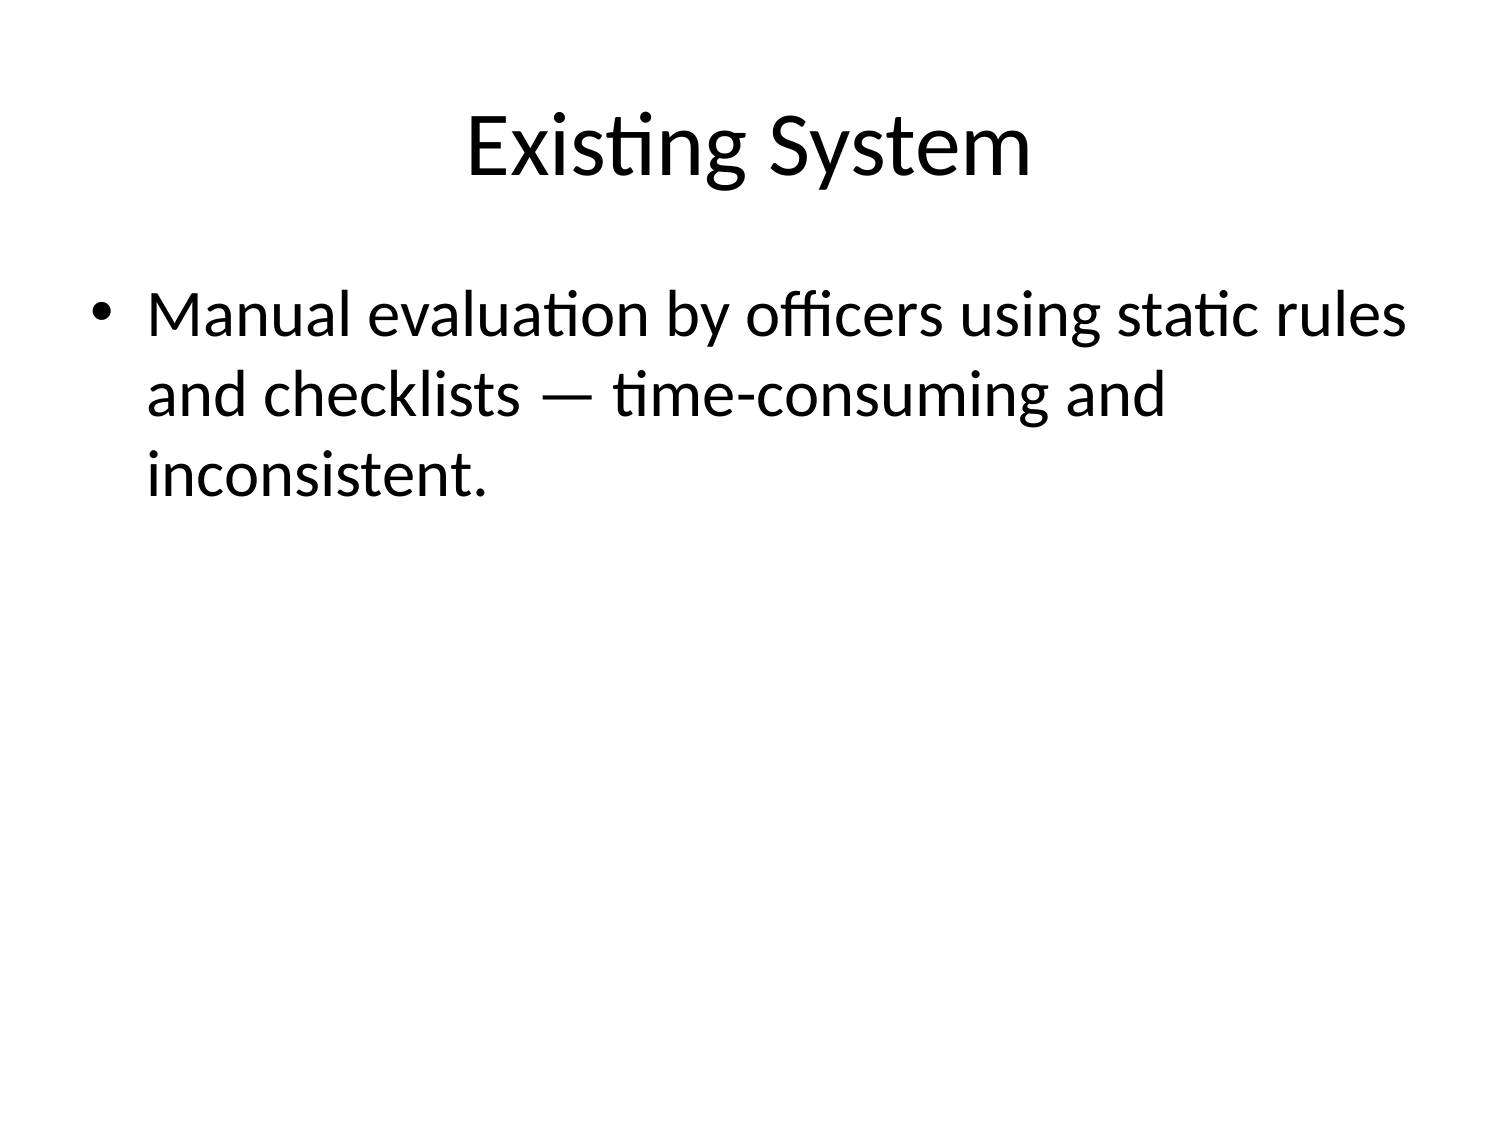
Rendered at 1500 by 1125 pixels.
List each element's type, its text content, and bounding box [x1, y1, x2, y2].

title Existing System [75, 45, 1425, 233]
list Manual evaluation by officers using static rules and checklists — time-consuming and inconsistent. [75, 262, 1425, 1005]
